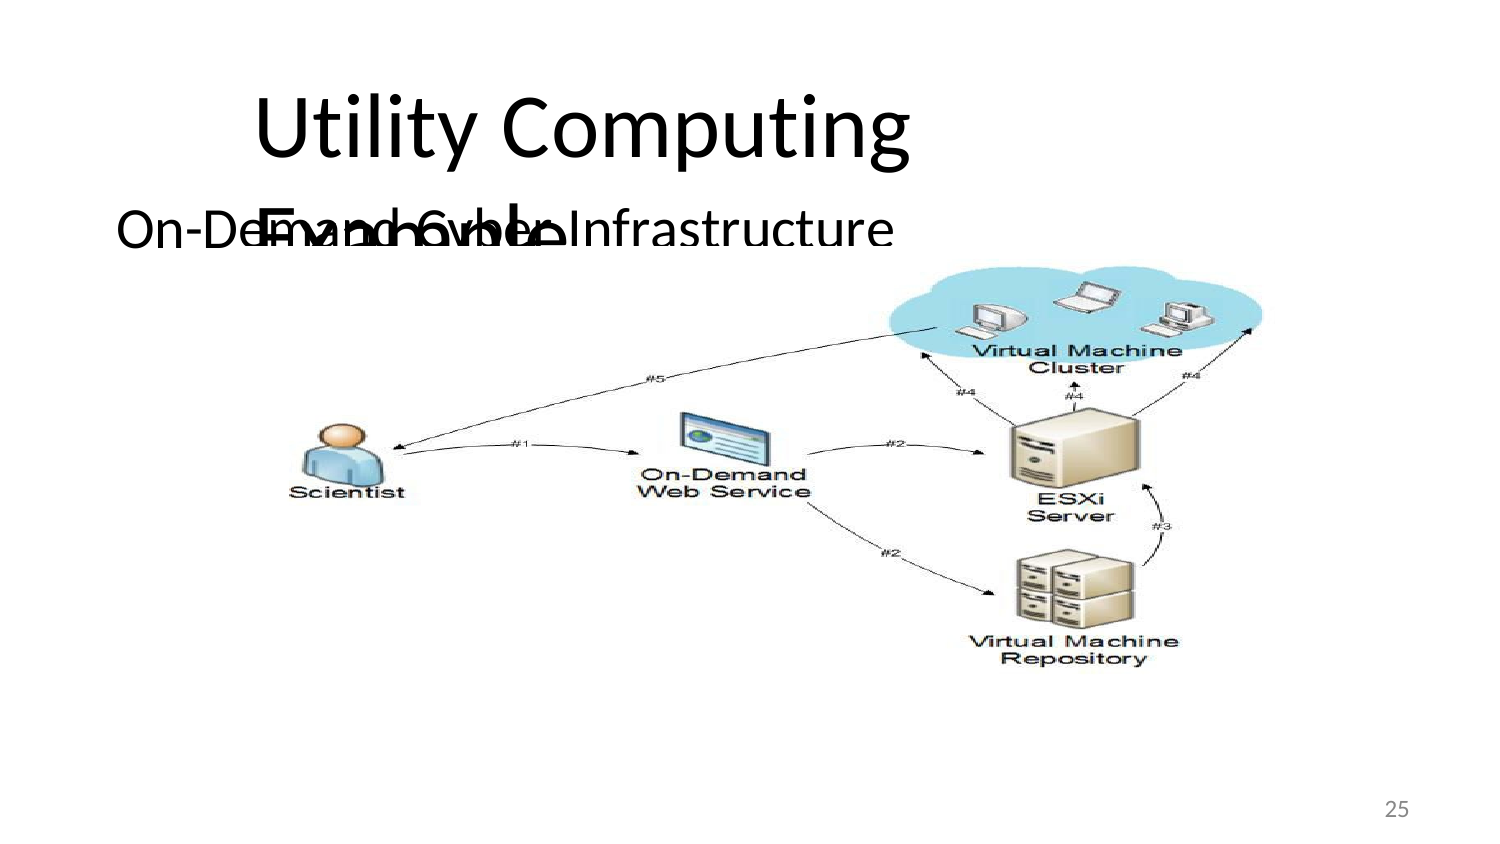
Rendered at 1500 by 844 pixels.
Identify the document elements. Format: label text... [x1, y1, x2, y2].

text_box [237, 246, 1289, 685]
text_box On-Demand Cyber Infrastructure [114, 190, 896, 261]
slide_number 25 [1380, 792, 1415, 844]
text_box Utility Computing Example [251, 65, 1248, 246]
